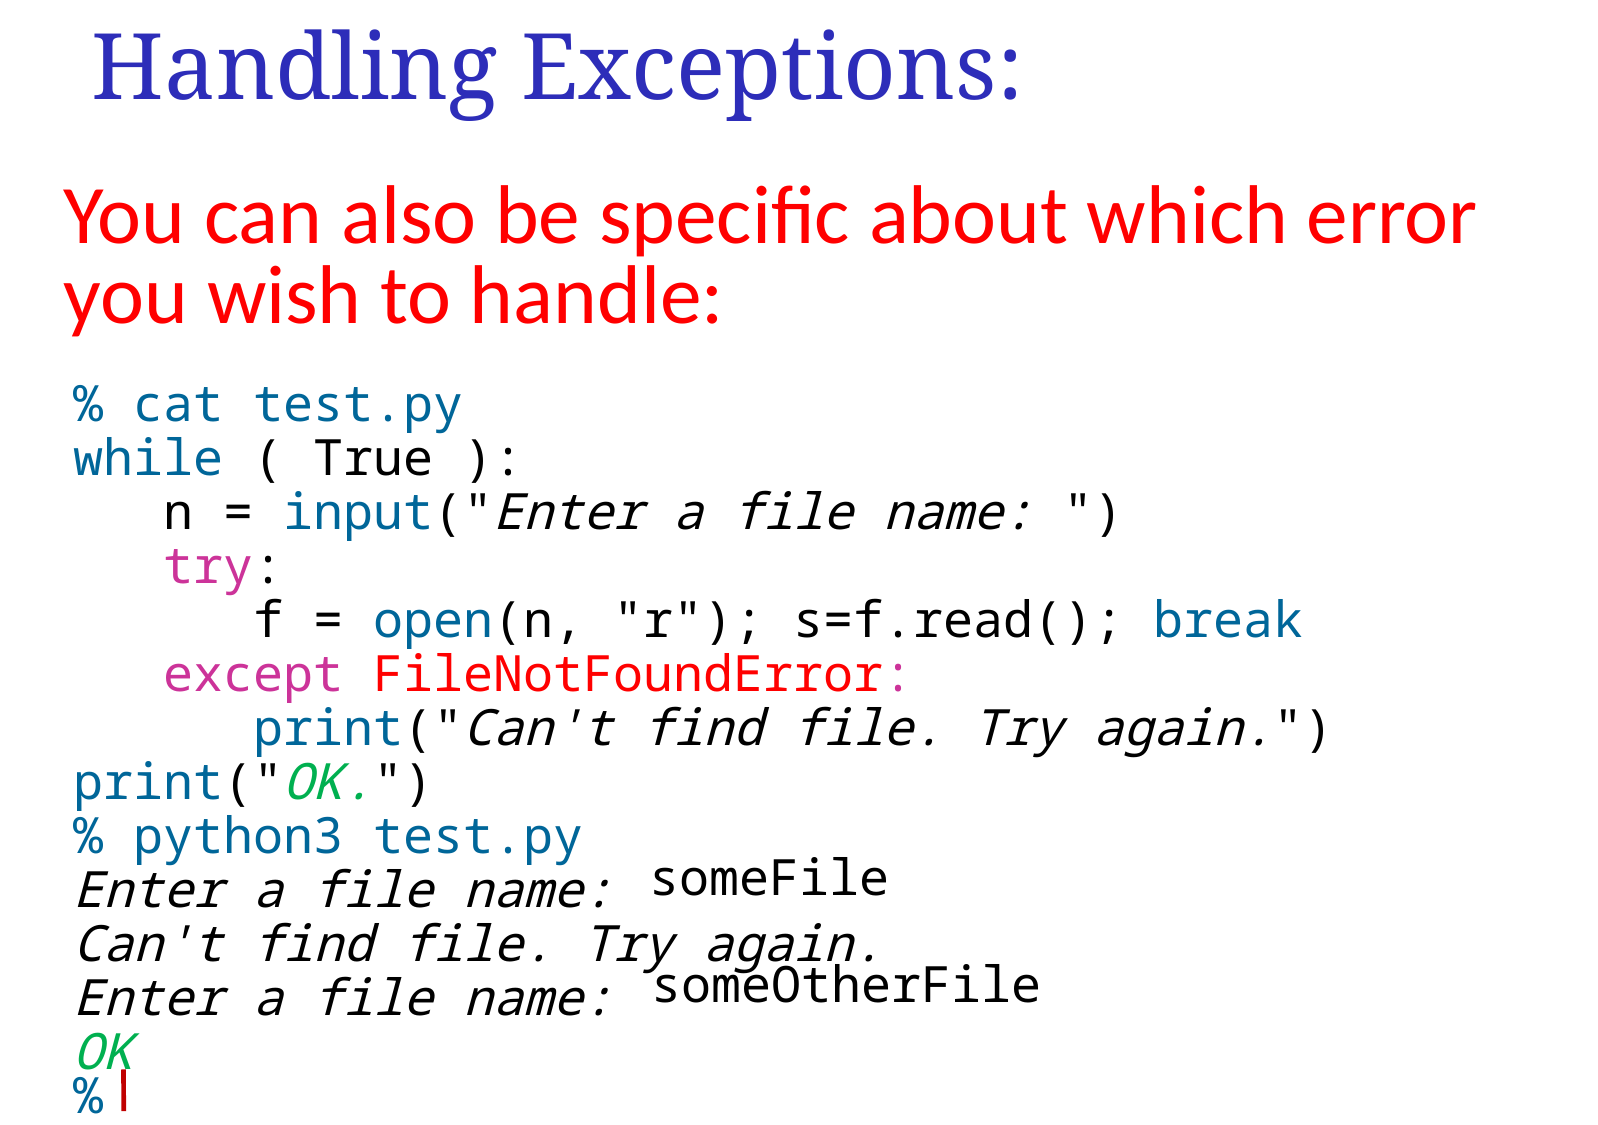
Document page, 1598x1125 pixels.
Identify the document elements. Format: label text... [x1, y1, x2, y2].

text_box someFile [634, 838, 905, 914]
text_box You can also be specific about which error you wish to handle: [48, 124, 1549, 347]
text_box First, you try to execute the block. % cat test.py while ( True ): n = input("Enter a file name: ") try: f = open(n, "r"); s=f.read(); break except FileNotFoundError: print("Can't find file. Try again.") print("OK.") % python3 test.py Enter a file name: Can't find file. Try again. Enter a file name: OK [58, 347, 1549, 1125]
text_box Handling Exceptions: [76, 0, 1549, 125]
text_box % [58, 1055, 149, 1125]
text_box someOtherFile [636, 944, 1057, 1020]
